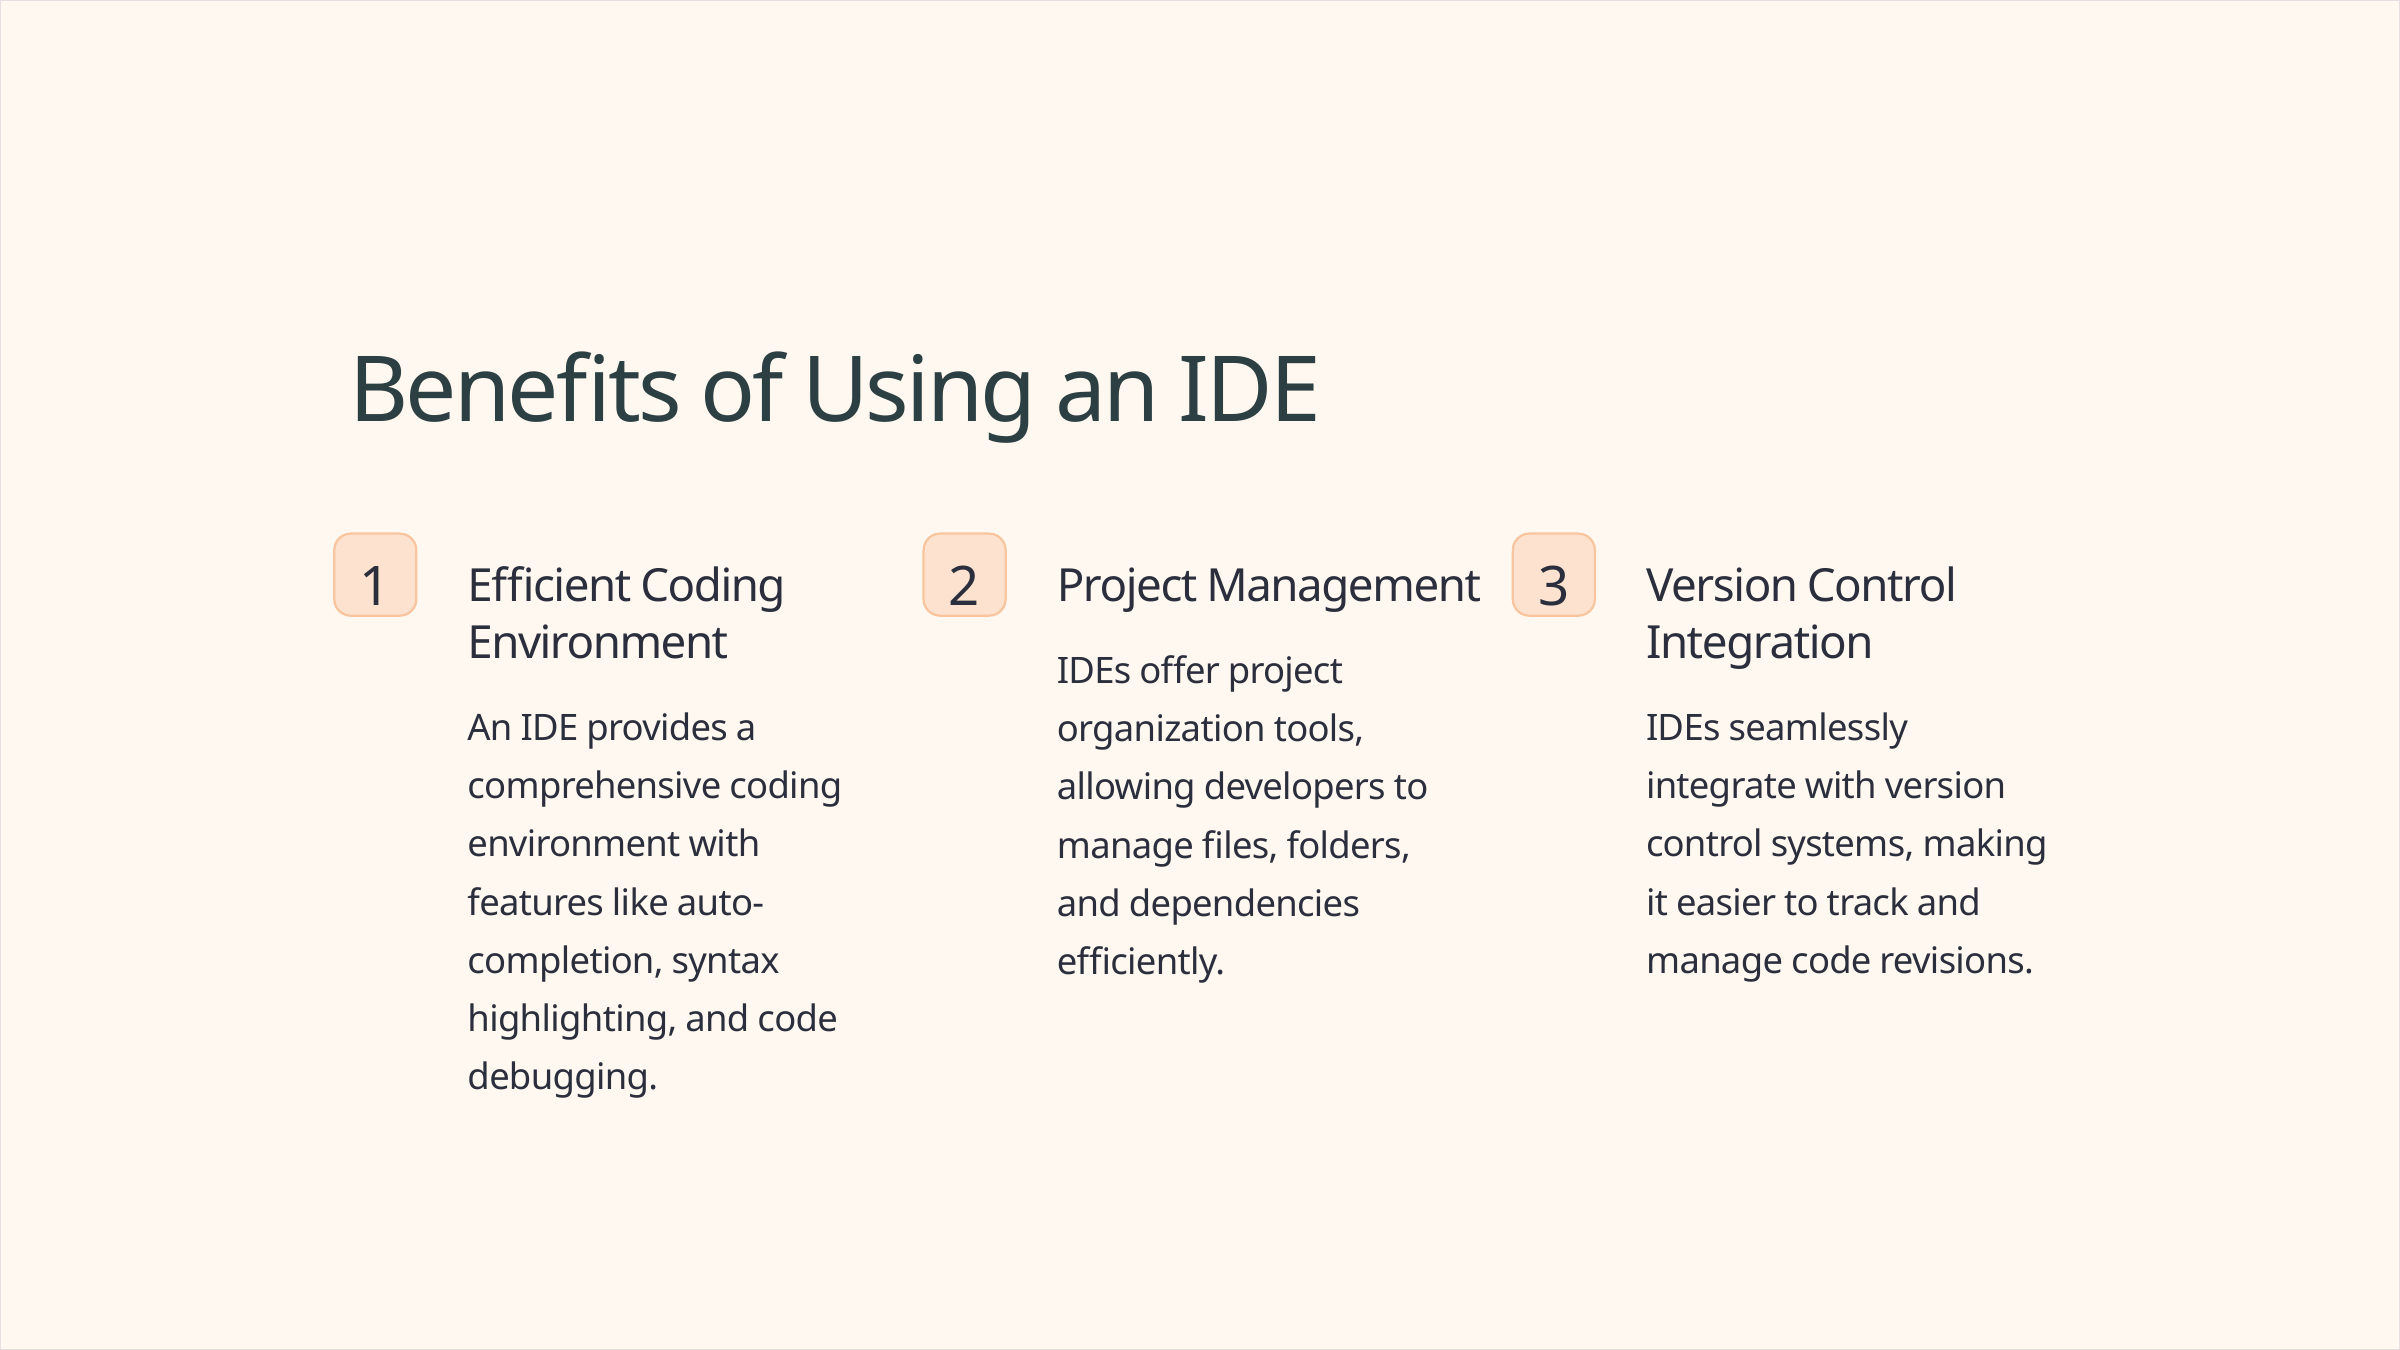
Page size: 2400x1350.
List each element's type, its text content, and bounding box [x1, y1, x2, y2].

text_box IDEs seamlessly integrate with version control systems, making it easier to track and manage code revisions. [1631, 681, 2066, 974]
text_box 1 [364, 540, 387, 609]
text_box [0, 0, 2400, 1350]
text_box [923, 533, 1006, 616]
text_box An IDE provides a comprehensive coding environment with features like auto-completion, syntax highlighting, and code debugging. [452, 681, 888, 1032]
text_box Benefits of Using an IDE [334, 318, 1283, 433]
text_box 3 [1538, 540, 1570, 609]
text_box Version Control Integration [1631, 546, 2066, 661]
text_box Efficient Coding Environment [452, 546, 888, 661]
text_box IDEs offer project organization tools, allowing developers to manage files, folders, and dependencies efficiently. [1042, 624, 1477, 917]
text_box Project Management [1042, 546, 1460, 603]
text_box 2 [949, 540, 980, 609]
text_box [334, 533, 417, 616]
text_box [1512, 533, 1595, 616]
